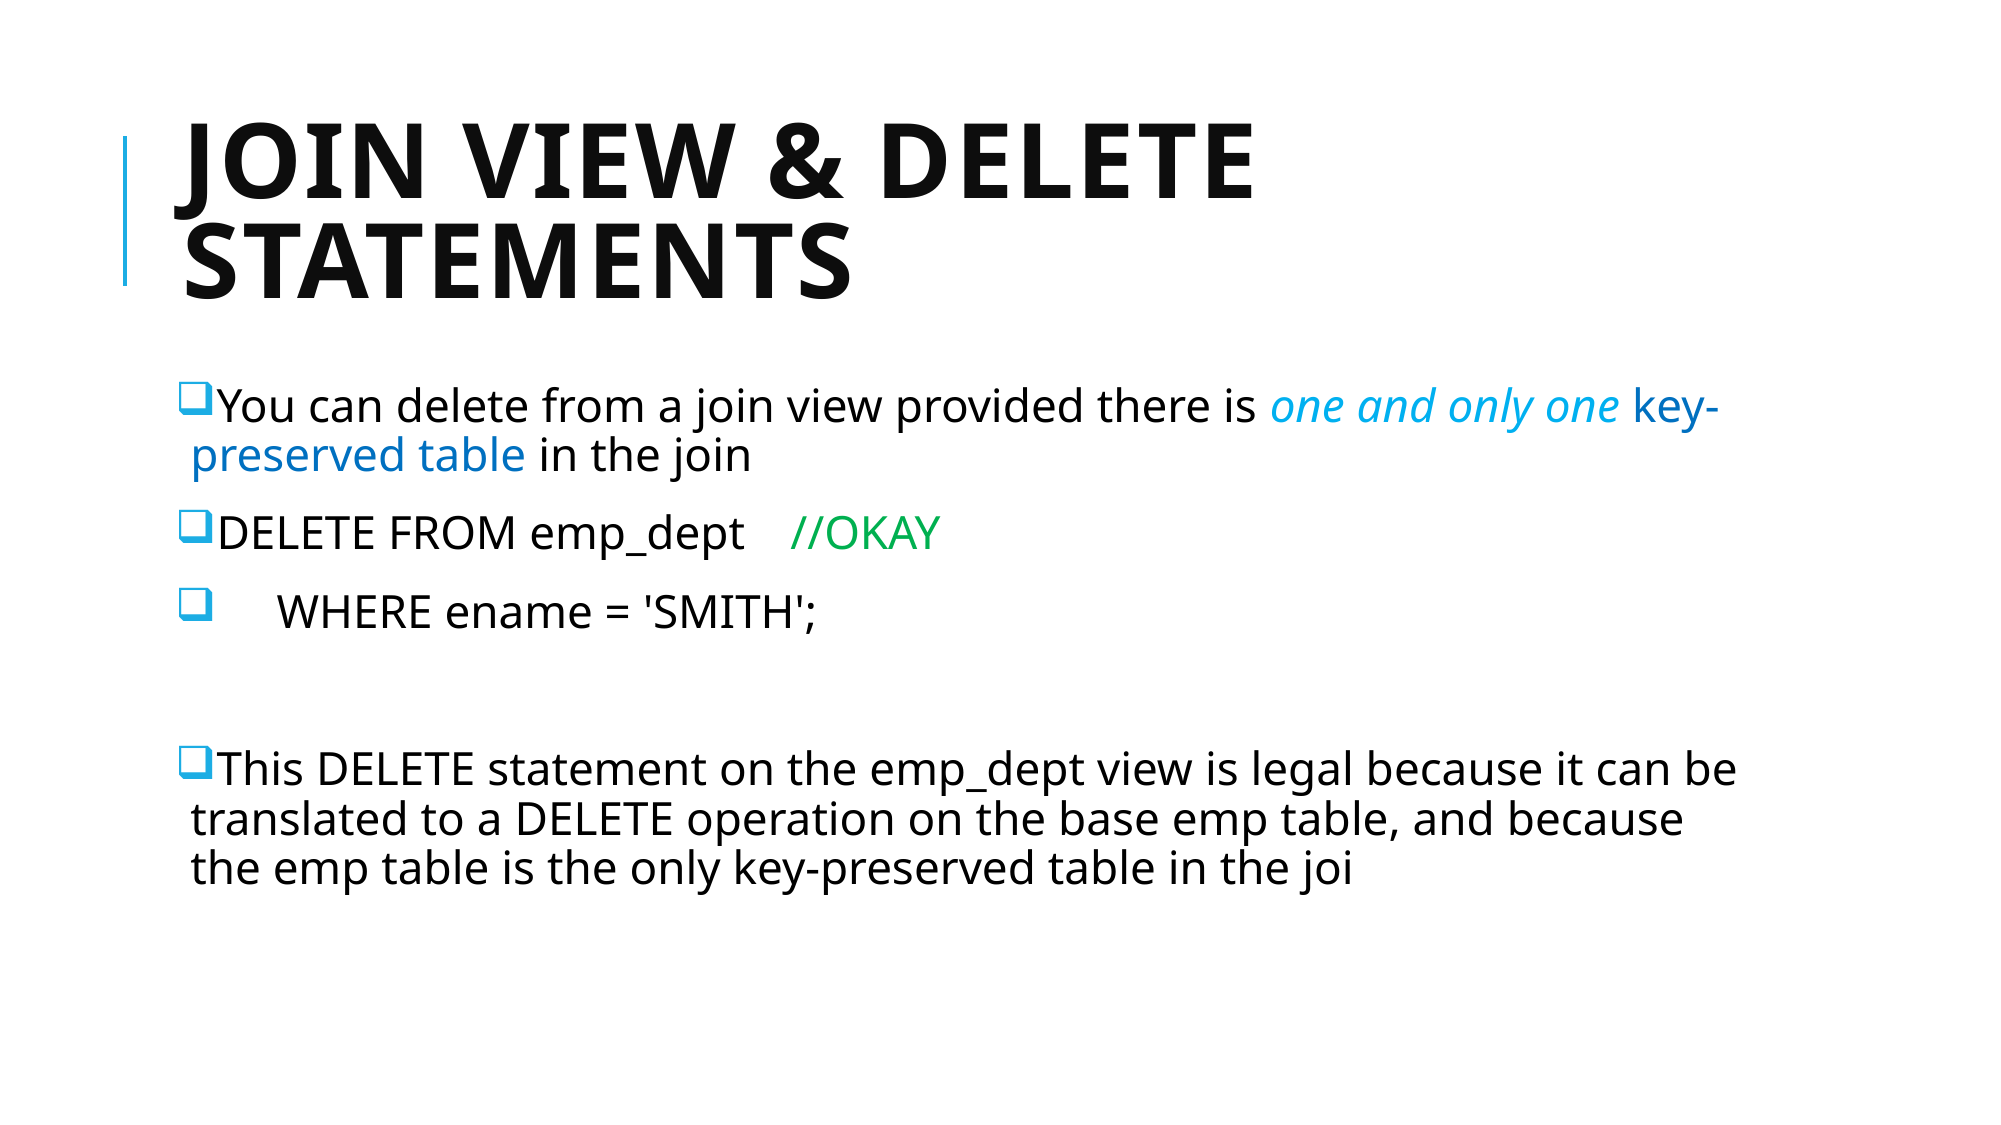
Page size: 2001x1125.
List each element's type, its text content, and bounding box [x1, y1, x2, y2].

title Join view & delete Statements [168, 96, 1763, 342]
list You can delete from a join view provided there is one and only one key-preserved table in the join DELETE FROM emp_dept //OKAY WHERE ename = 'SMITH'; This DELETE statement on the emp_dept view is legal because it can be translated to a DELETE operation on the base emp table, and because the emp table is the only key-preserved table in the joi [168, 375, 1763, 1035]
